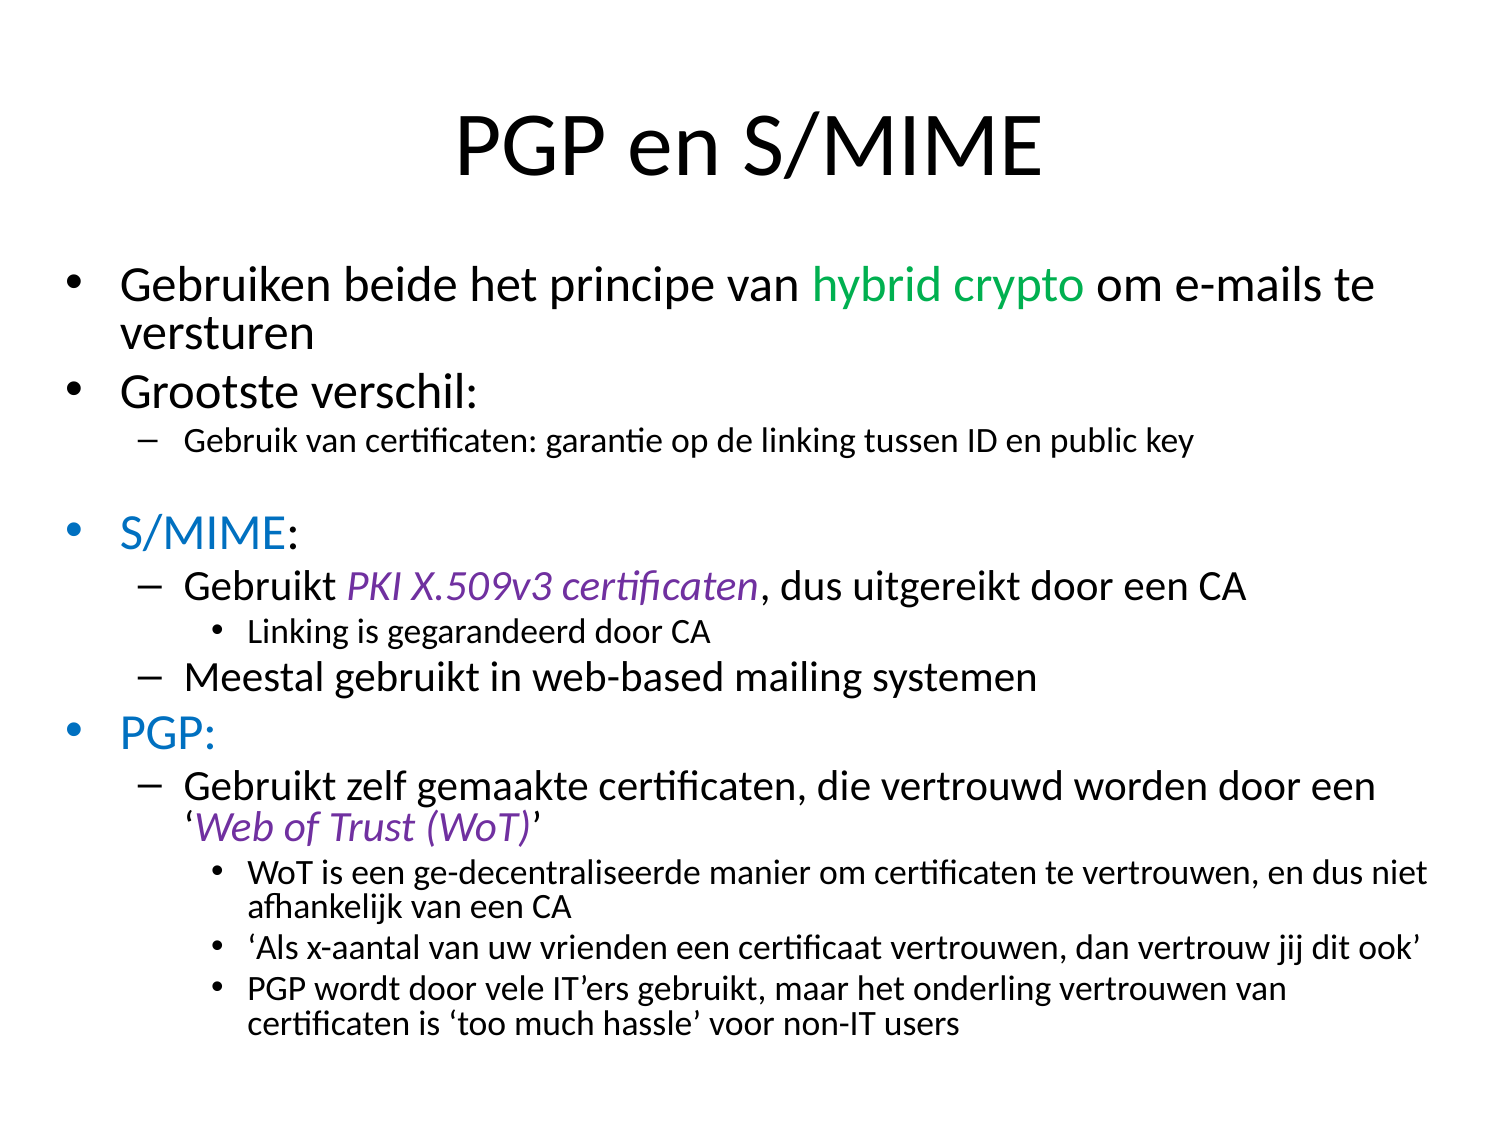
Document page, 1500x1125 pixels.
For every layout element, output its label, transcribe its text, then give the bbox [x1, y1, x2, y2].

title PGP en S/MIME [75, 45, 1425, 233]
list Gebruiken beide het principe van hybrid crypto om e-mails te versturen Grootste verschil: Gebruik van certificaten: garantie op de linking tussen ID en public key S/MIME: Gebruikt PKI X.509v3 certificaten, dus uitgereikt door een CA Linking is gegarandeerd door CA Meestal gebruikt in web-based mailing systemen PGP: Gebruikt zelf gemaakte certificaten, die vertrouwd worden door een ‘Web of Trust (WoT)’ WoT is een ge-decentraliseerde manier om certificaten te vertrouwen, en dus niet afhankelijk van een CA ‘Als x-aantal van uw vrienden een certificaat vertrouwen, dan vertrouw jij dit ook’ PGP wordt door vele IT’ers gebruikt, maar het onderling vertrouwen van certificaten is ‘too much hassle’ voor non-IT users [50, 254, 1475, 1063]
